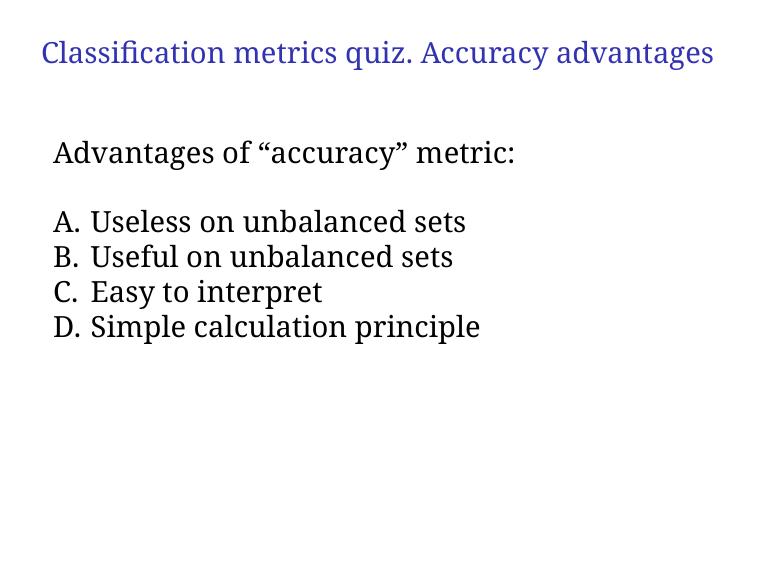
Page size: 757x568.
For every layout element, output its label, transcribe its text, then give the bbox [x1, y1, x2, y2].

title Classification metrics quiz. Accuracy advantages [0, 34, 757, 70]
list Advantages of “accuracy” metric: Useless on unbalanced sets Useful on unbalanced sets Easy to interpret Simple calculation principle [53, 133, 591, 382]
